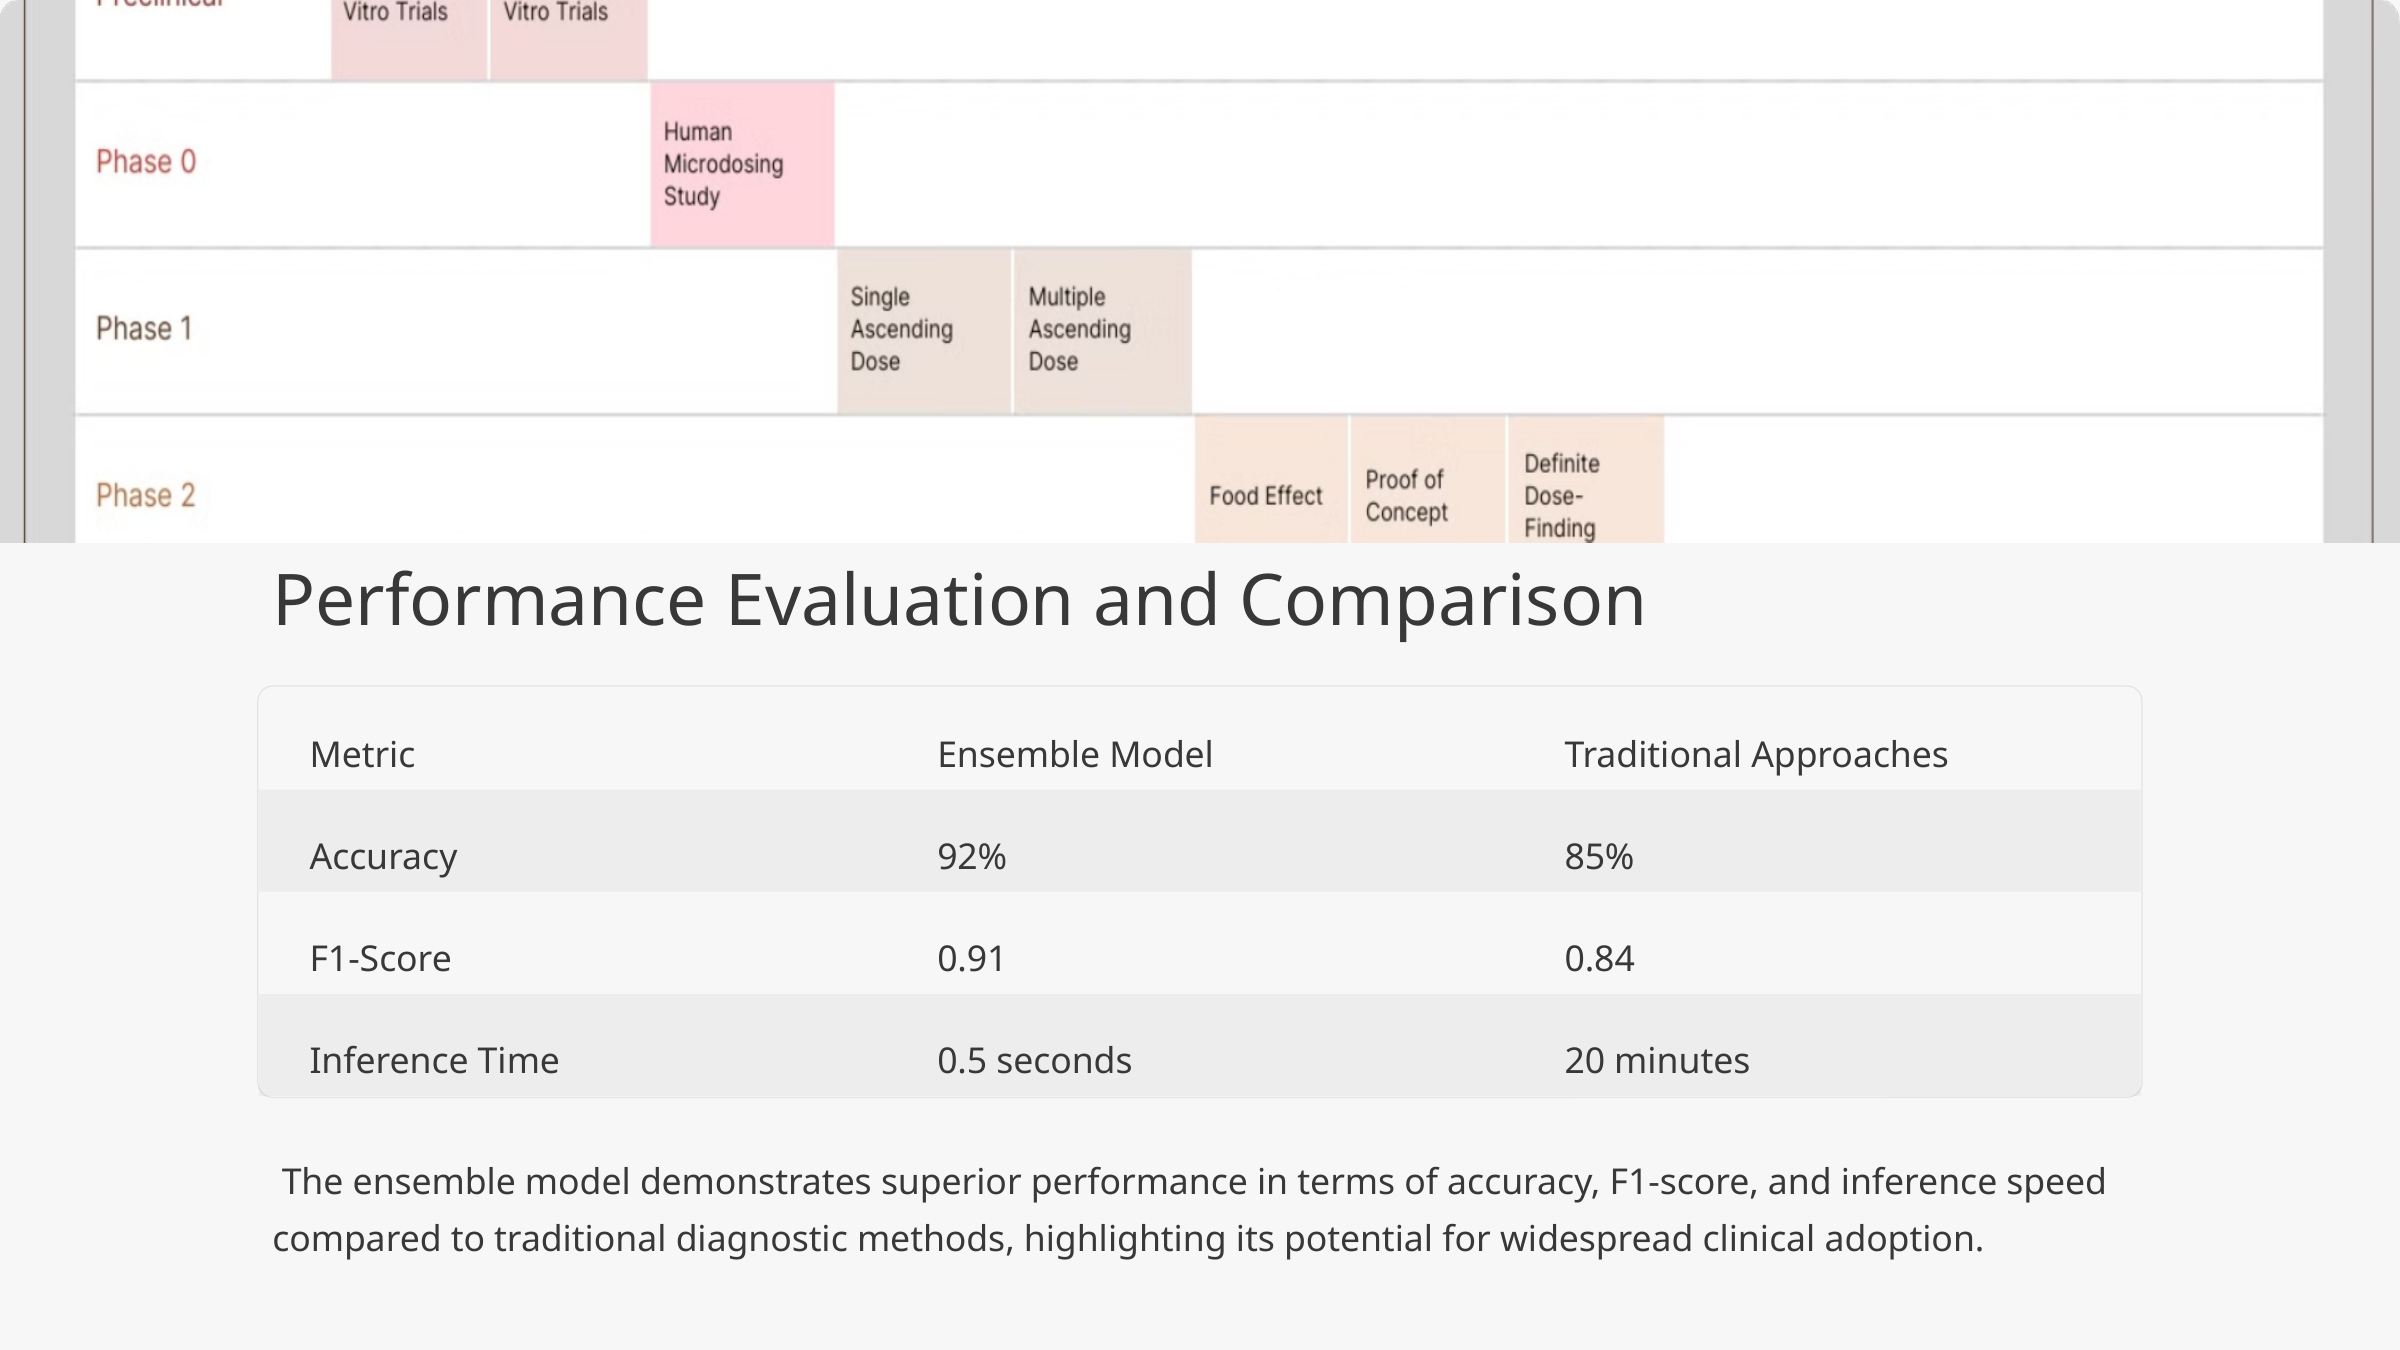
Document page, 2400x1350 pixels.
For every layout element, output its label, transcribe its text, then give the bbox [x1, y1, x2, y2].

text_box 0.5 seconds [922, 1016, 1478, 1074]
text_box [259, 994, 2141, 1097]
text_box 92% [922, 812, 1478, 870]
picture [0, 0, 2400, 544]
text_box 20 minutes [1549, 1016, 2106, 1074]
text_box The ensemble model demonstrates superior performance in terms of accuracy, F1-score, and inference speed compared to traditional diagnostic methods, highlighting its potential for widespread clinical adoption. [257, 1137, 2142, 1252]
text_box Performance Evaluation and Comparison [257, 544, 1303, 633]
text_box 0.91 [922, 914, 1478, 972]
text_box 0.84 [1549, 914, 2106, 972]
text_box [259, 789, 2141, 891]
text_box F1-Score [294, 914, 851, 972]
text_box [0, 544, 2400, 1350]
text_box [259, 891, 2141, 994]
text_box Accuracy [294, 812, 851, 870]
text_box Inference Time [294, 1016, 851, 1074]
text_box Traditional Approaches [1549, 709, 2106, 767]
text_box 85% [1549, 812, 2106, 870]
text_box [259, 687, 2141, 789]
text_box Metric [294, 709, 851, 767]
text_box Ensemble Model [922, 709, 1478, 767]
